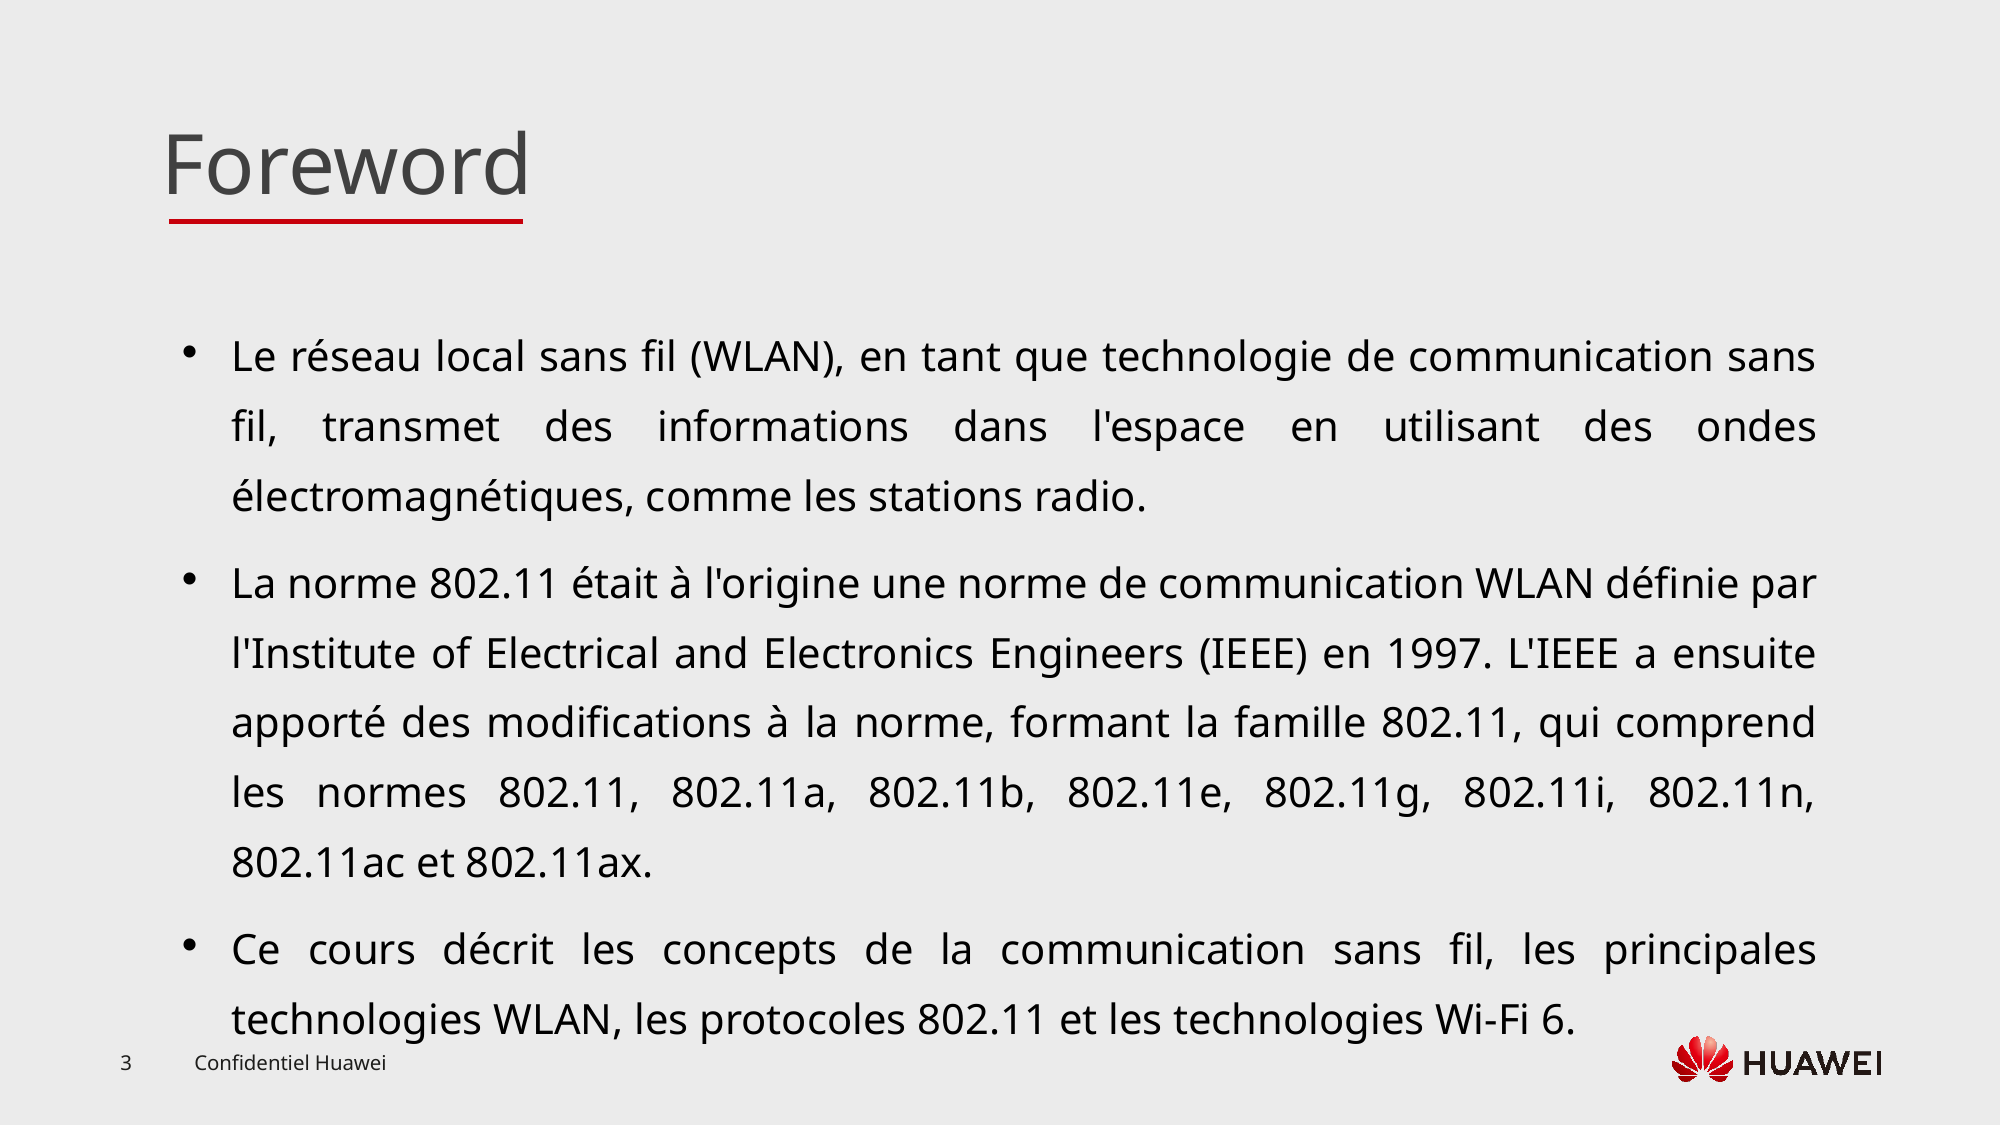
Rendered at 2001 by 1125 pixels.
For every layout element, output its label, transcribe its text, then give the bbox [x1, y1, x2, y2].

list Le réseau local sans fil (WLAN), en tant que technologie de communication sans fil, transmet des informations dans l'espace en utilisant des ondes électromagnétiques, comme les stations radio. La norme 802.11 était à l'origine une norme de communication WLAN définie par l'Institute of Electrical and Electronics Engineers (IEEE) en 1997. L'IEEE a ensuite apporté des modifications à la norme, formant la famille 802.11, qui comprend les normes 802.11, 802.11a, 802.11b, 802.11e, 802.11g, 802.11i, 802.11n, 802.11ac et 802.11ax. Ce cours décrit les concepts de la communication sans fil, les principales technologies WLAN, les protocoles 802.11 et les technologies Wi-Fi 6. [167, 302, 1833, 973]
picture [1672, 1036, 1881, 1082]
